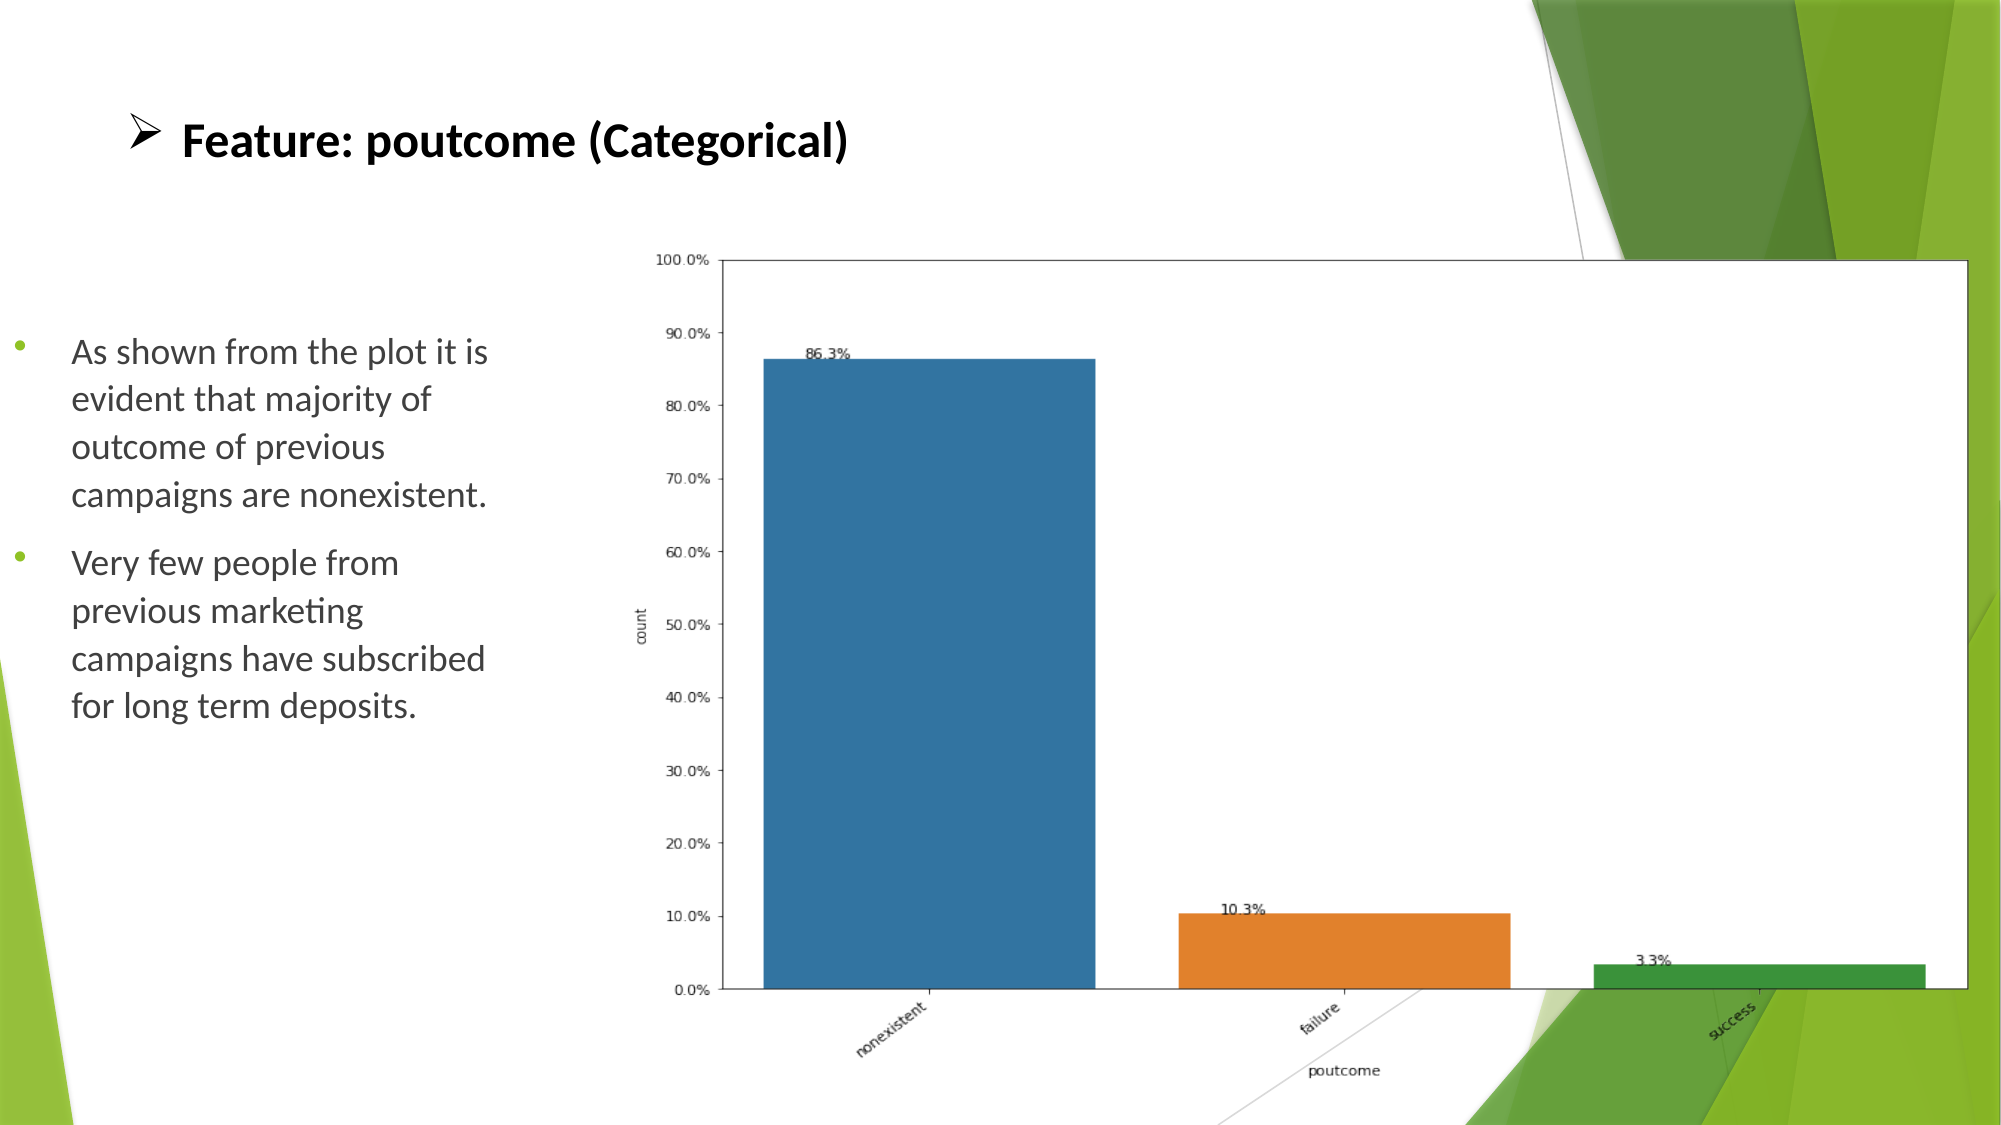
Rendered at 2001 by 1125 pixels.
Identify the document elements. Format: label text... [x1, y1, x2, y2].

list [623, 245, 1979, 1089]
list As shown from the plot it is evident that majority of outcome of previous campaigns are nonexistent. Very few people from previous marketing campaigns have subscribed for long term deposits. [0, 316, 514, 991]
title Feature: poutcome (Categorical) [111, 99, 1522, 317]
